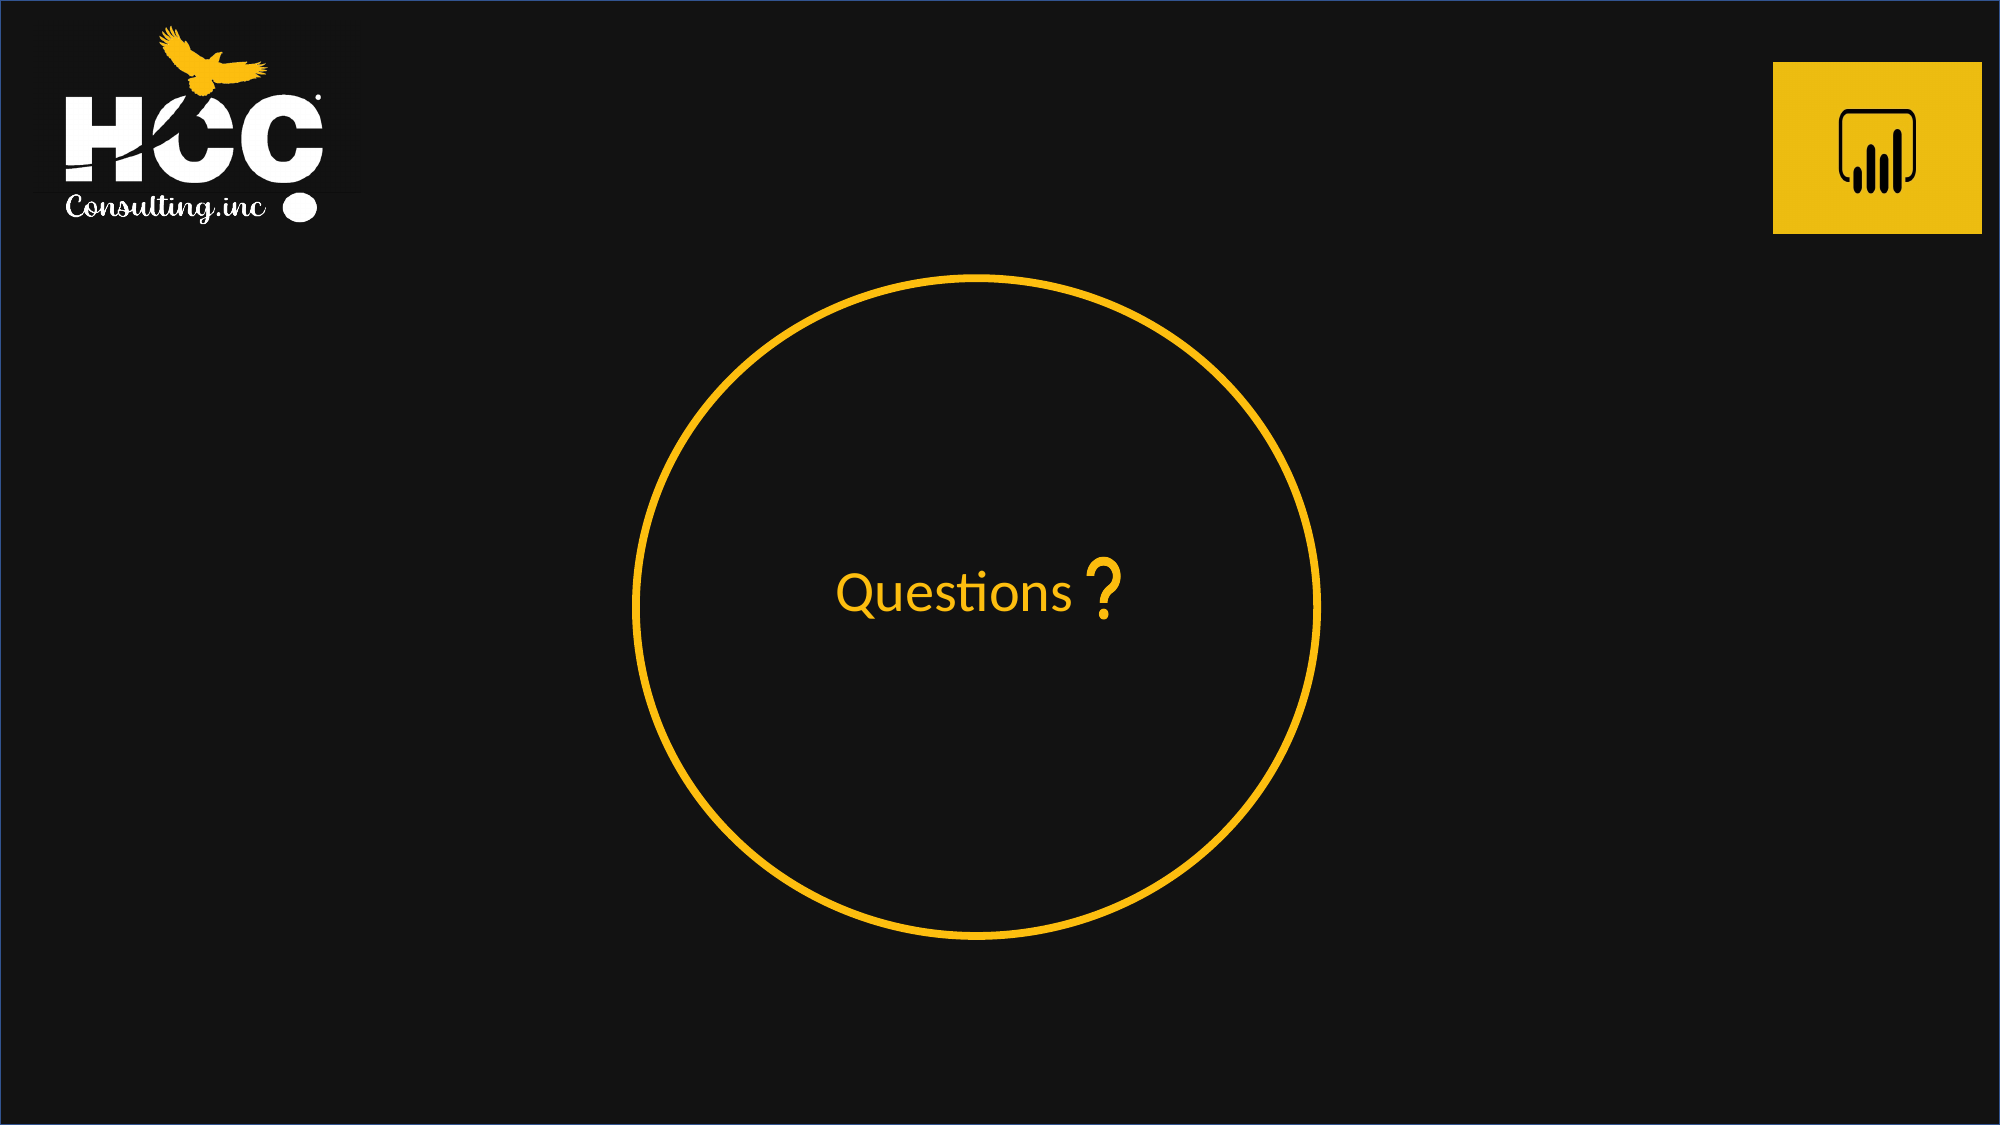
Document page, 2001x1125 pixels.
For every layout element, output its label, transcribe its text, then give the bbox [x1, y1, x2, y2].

text_box Questions [773, 545, 1136, 631]
picture [1773, 62, 1982, 234]
picture [1071, 551, 1136, 625]
text_box [0, 0, 2000, 1125]
text_box [634, 277, 1319, 937]
picture [32, 20, 361, 245]
